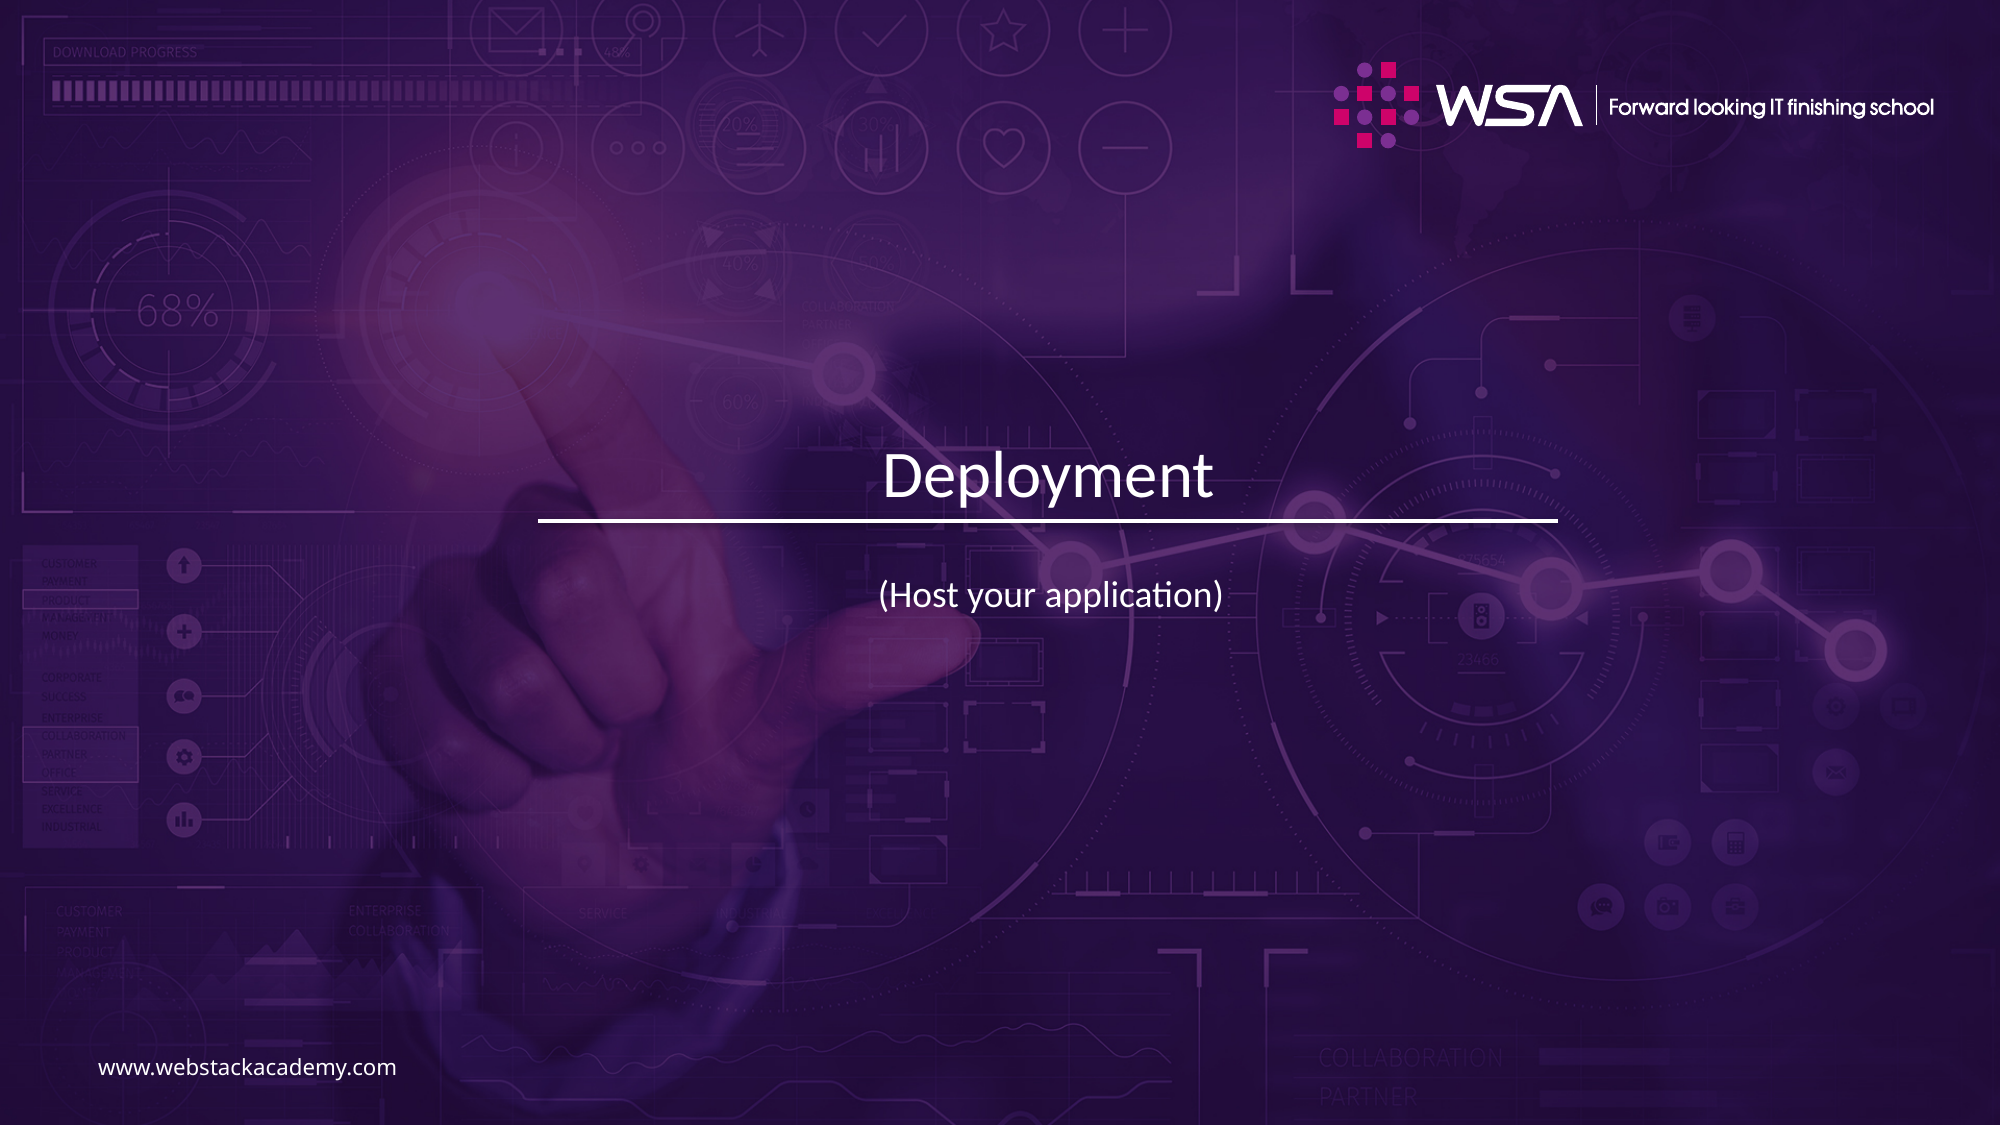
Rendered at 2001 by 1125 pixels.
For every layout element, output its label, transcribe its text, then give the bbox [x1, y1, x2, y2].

text_box (Host your application) [535, 562, 1567, 622]
title Deployment [494, 378, 1603, 563]
picture [0, 0, 2000, 1125]
